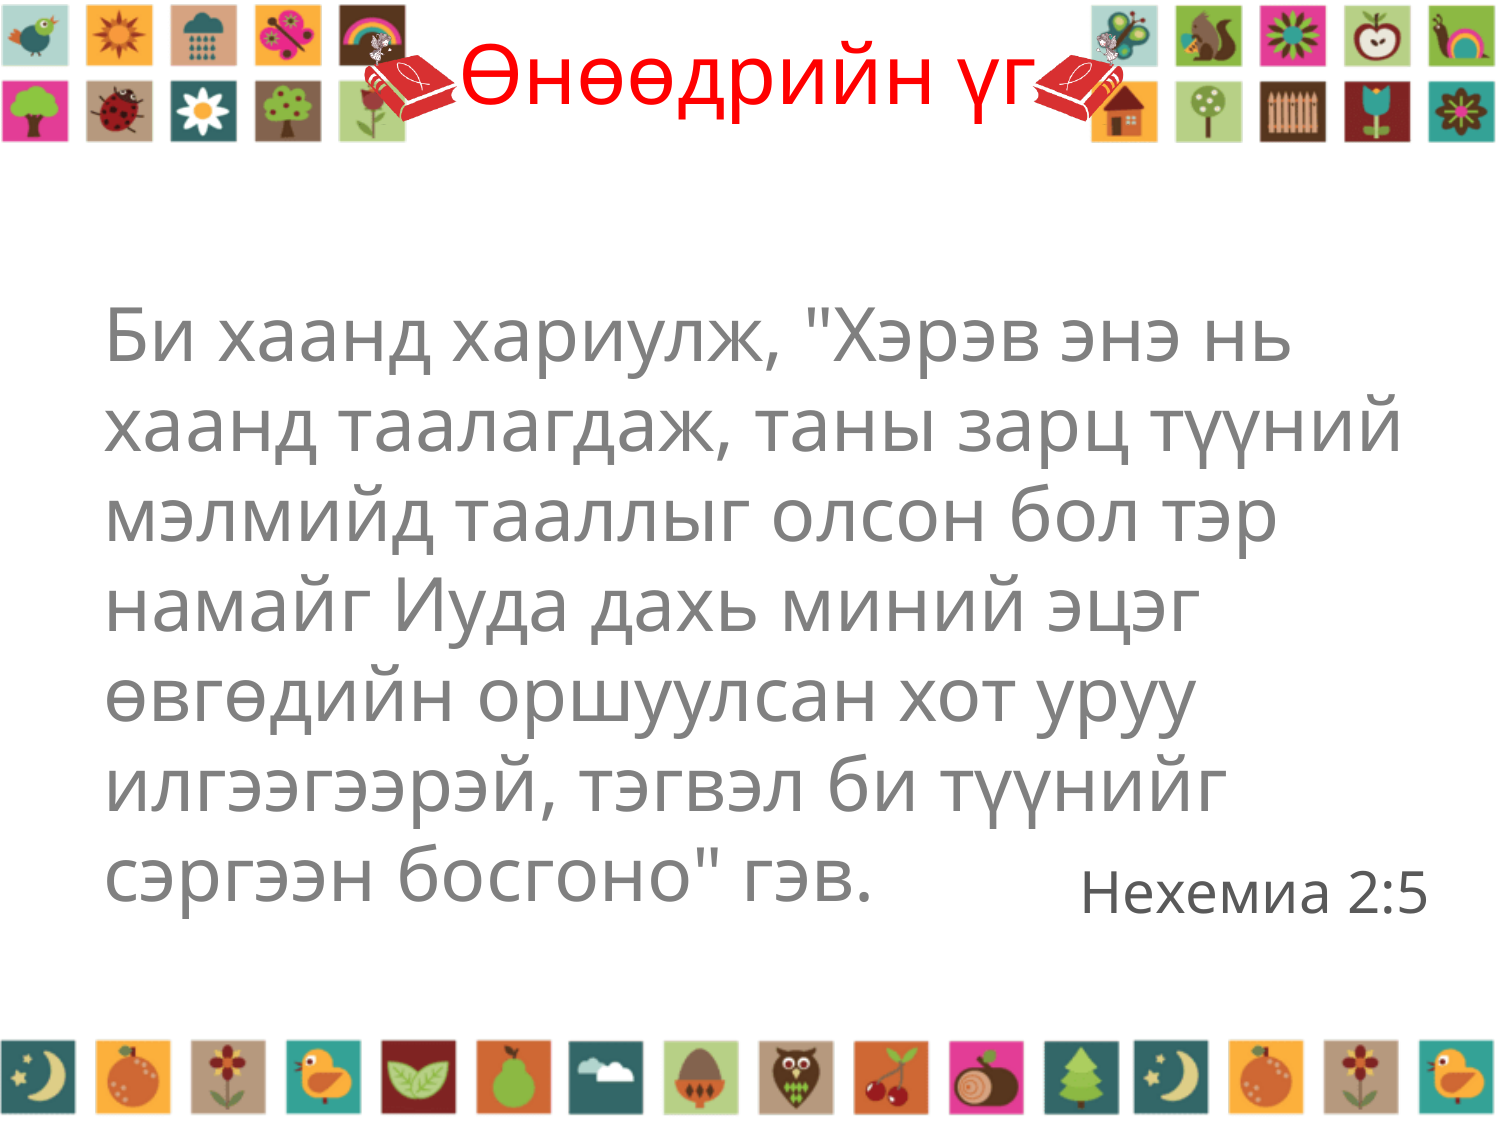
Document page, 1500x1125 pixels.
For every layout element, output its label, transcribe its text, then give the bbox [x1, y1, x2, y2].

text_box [0, 1028, 1500, 1118]
text_box Би хаанд хариулж, "Хэрэв энэ нь хаанд таалагдаж, таны зарц түүний мэлмийд тааллыг олсон бол тэр намайг Иуда дахь миний эцэг өвгөдийн оршуулсан хот уруу илгээгээрэй, тэгвэл би түүнийг сэргээн босгоно" гэв. [88, 278, 1436, 924]
picture [0, 3, 489, 150]
text_box Өнөөдрийн үг [425, 13, 1078, 129]
picture [1001, 3, 1500, 150]
text_box Нехемиа 2:5 [812, 848, 1444, 933]
